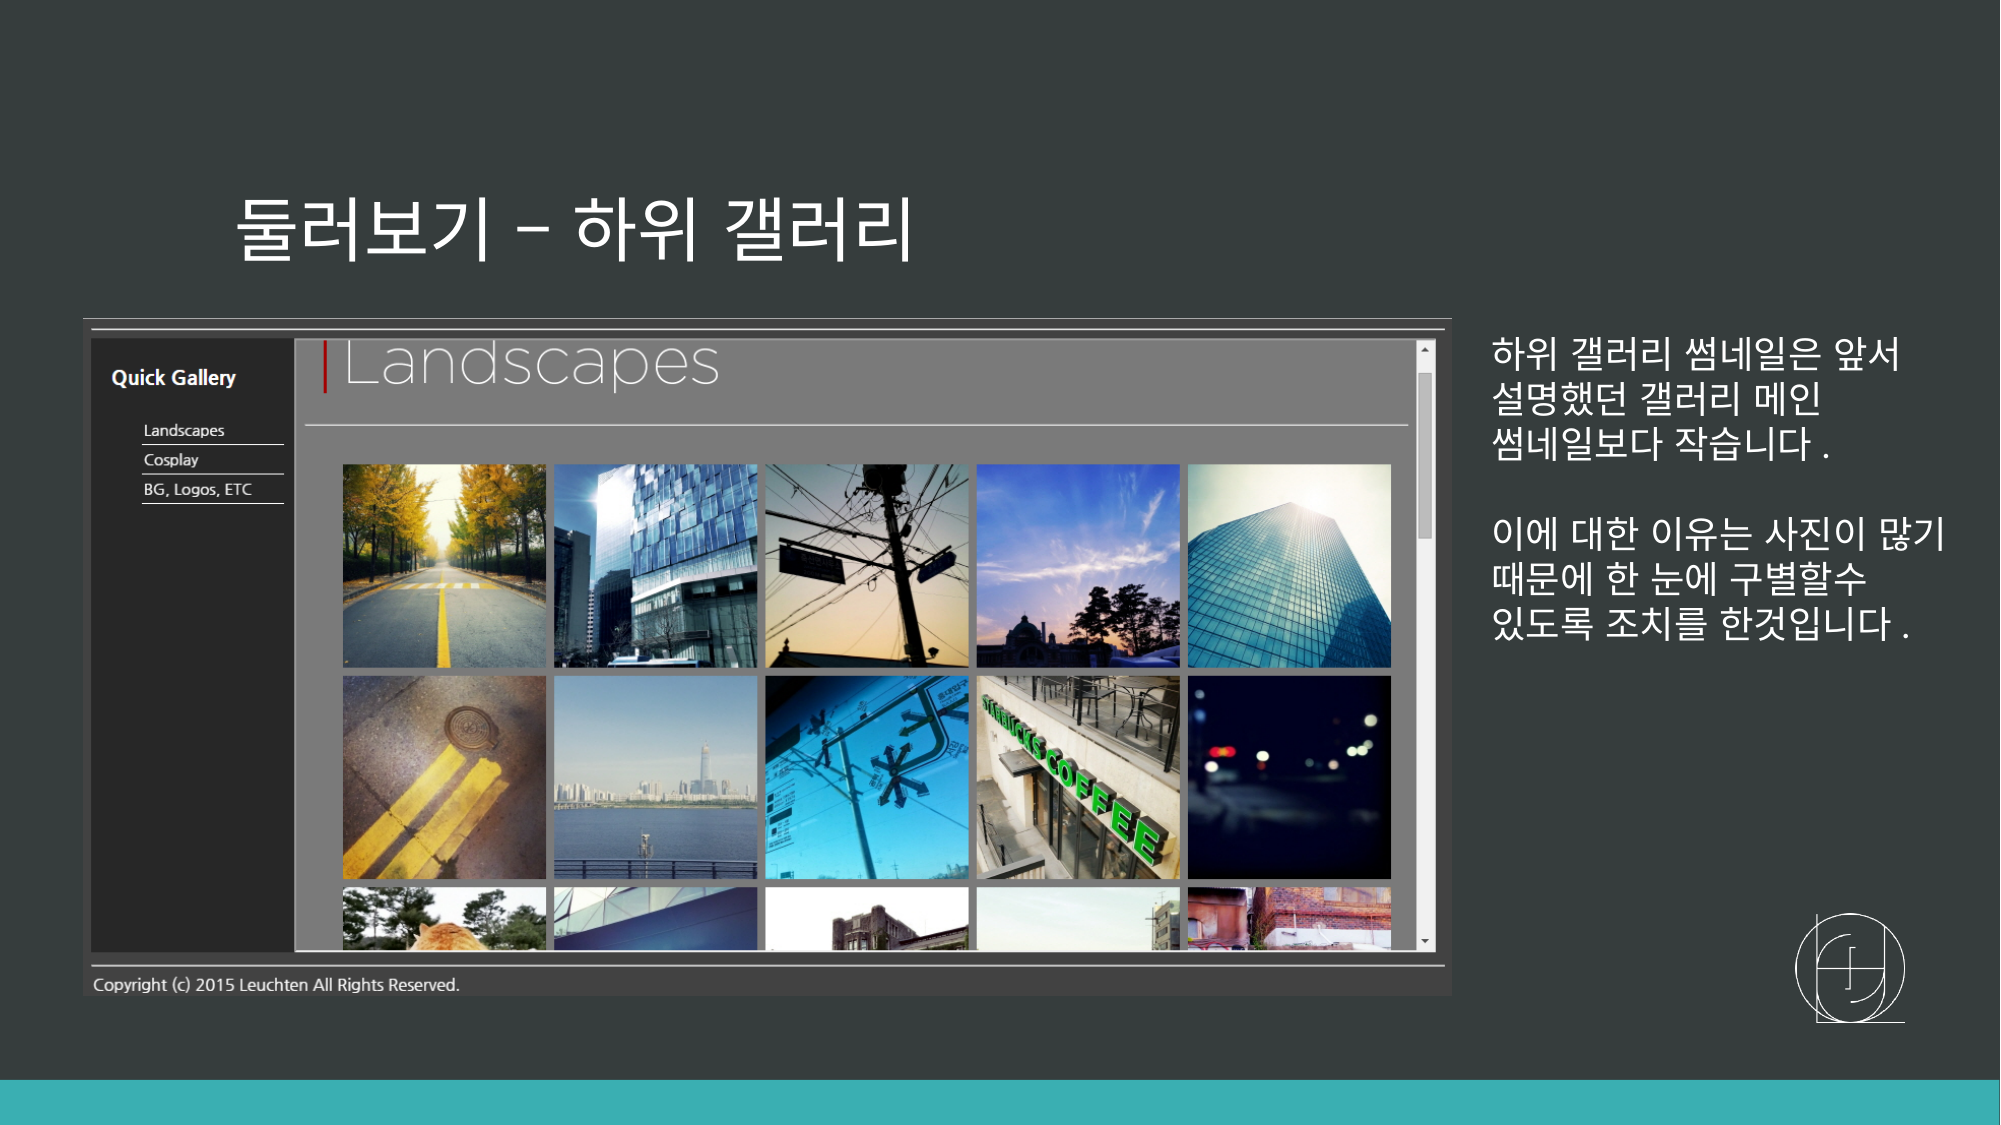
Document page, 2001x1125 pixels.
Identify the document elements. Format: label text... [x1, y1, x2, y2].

picture [1795, 913, 1905, 1023]
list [83, 318, 1452, 996]
title 둘러보기 – 하위 갤러리 [219, 76, 1780, 279]
text_box 하위 갤러리 썸네일은 앞서 설명했던 갤러리 메인 썸네일보다 작습니다. 이에 대한 이유는 사진이 많기 때문에 한 눈에 구별할수 있도록 조치를 한것입니다. [1476, 323, 1978, 653]
